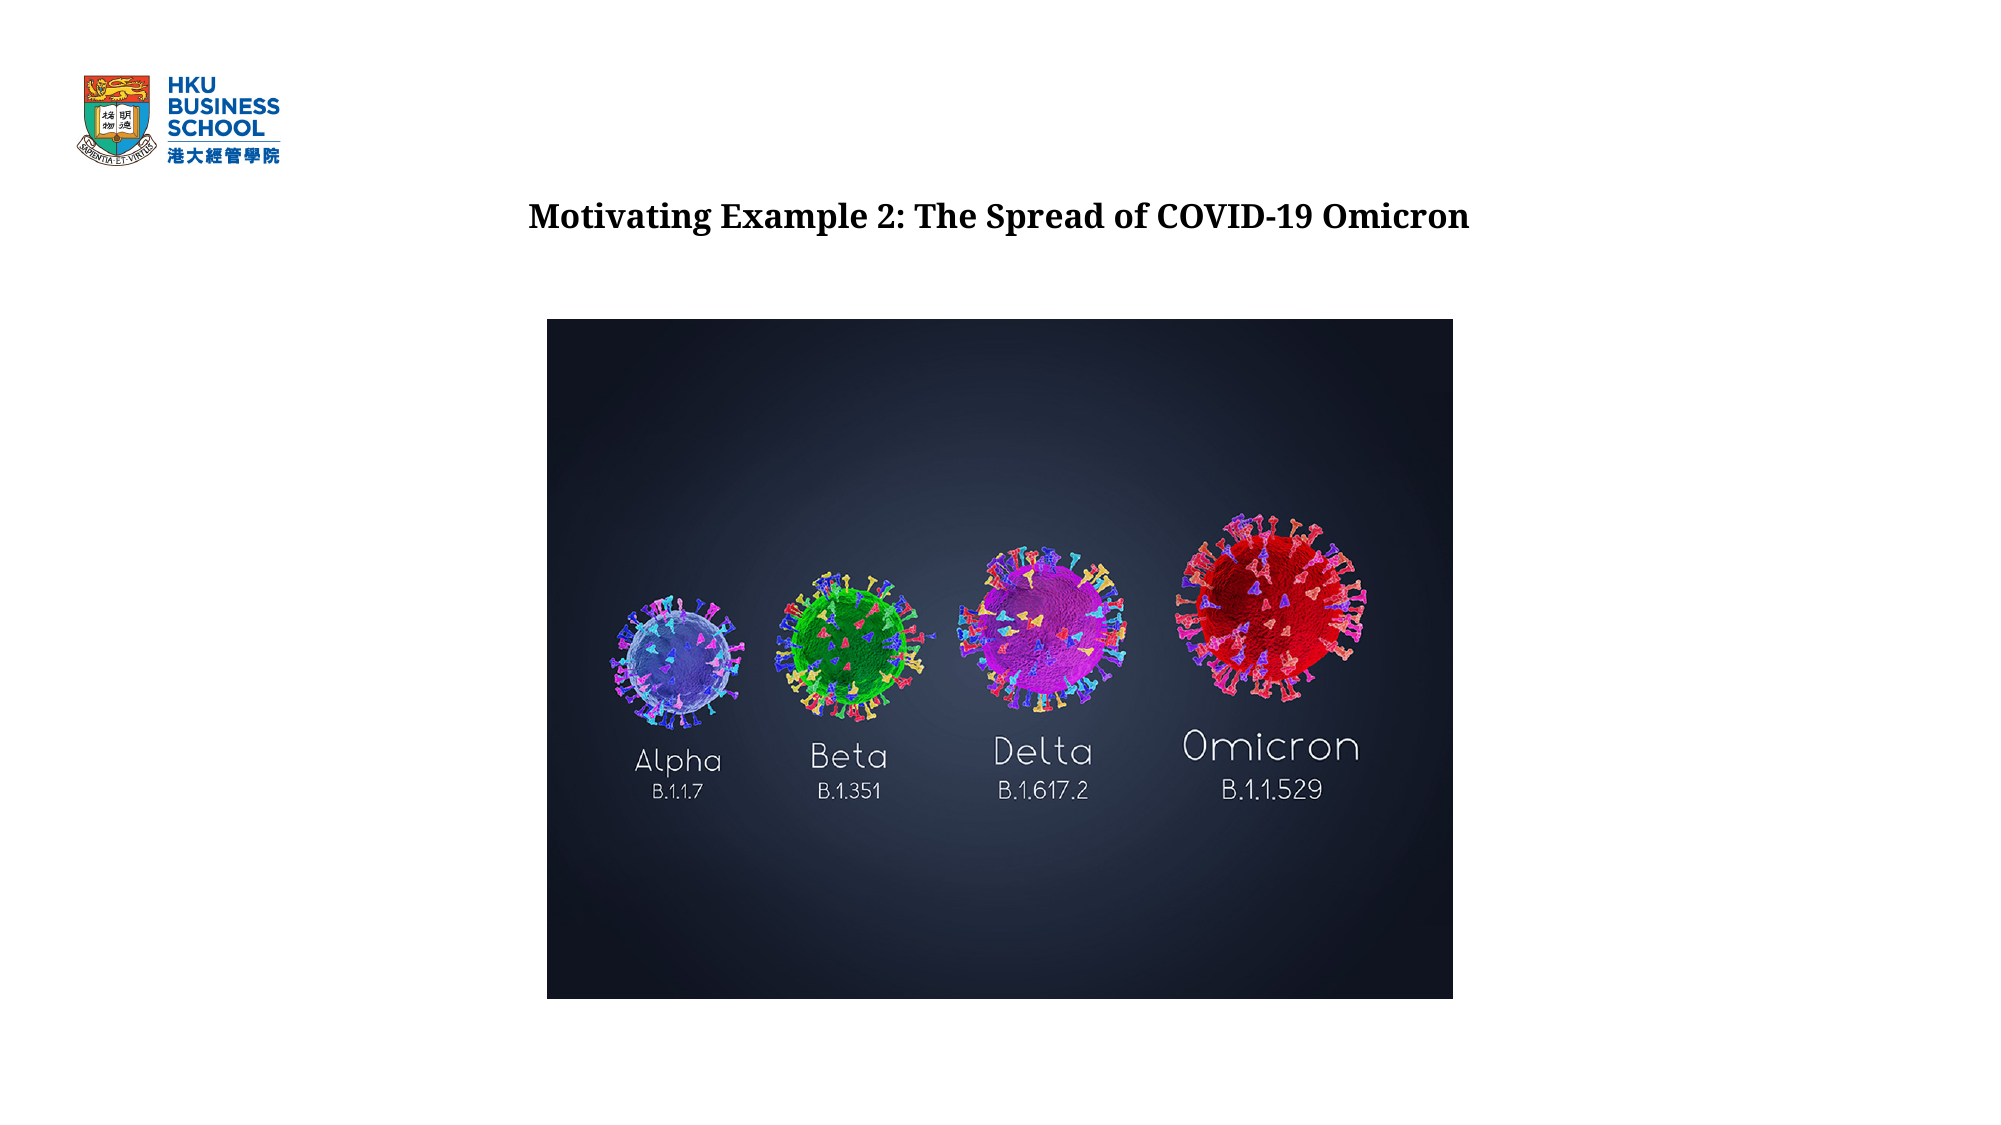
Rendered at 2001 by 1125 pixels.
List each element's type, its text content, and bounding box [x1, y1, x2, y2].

title Motivating Example 2: The Spread of COVID-19 Omicron [466, 145, 1534, 320]
picture [0, 0, 2000, 1125]
